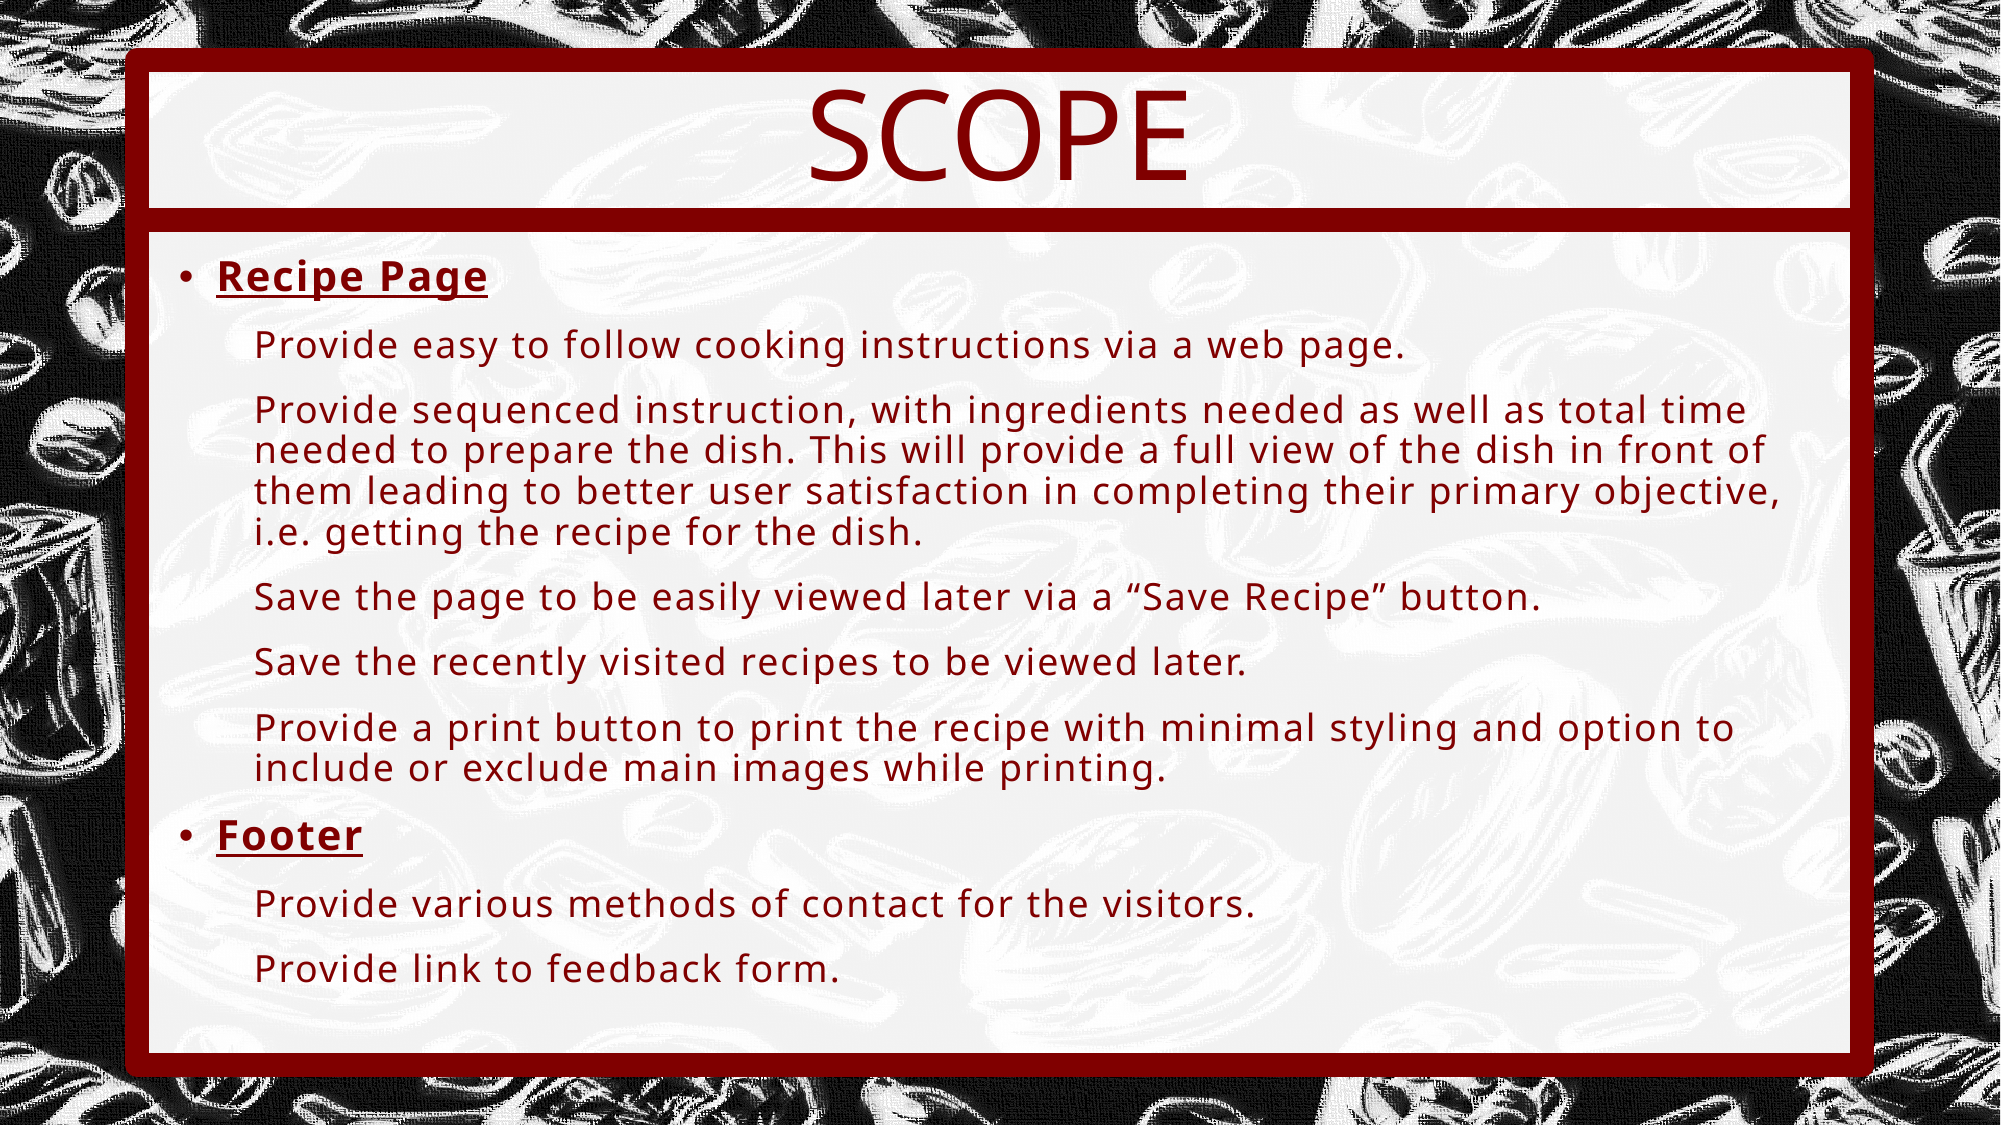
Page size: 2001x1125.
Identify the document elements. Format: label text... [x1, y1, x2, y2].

list Recipe Page Provide easy to follow cooking instructions via a web page. Provide sequenced instruction, with ingredients needed as well as total time needed to prepare the dish. This will provide a full view of the dish in front of them leading to better user satisfaction in completing their primary objective, i.e. getting the recipe for the dish. Save the page to be easily viewed later via a “Save Recipe” button. Save the recently visited recipes to be viewed later. Provide a print button to print the recipe with minimal styling and option to include or exclude main images while printing. Footer Provide various methods of contact for the visitors. Provide link to feedback form. [137, 220, 1863, 1066]
picture [0, 0, 2001, 1125]
title SCOPE [137, 59, 1863, 220]
